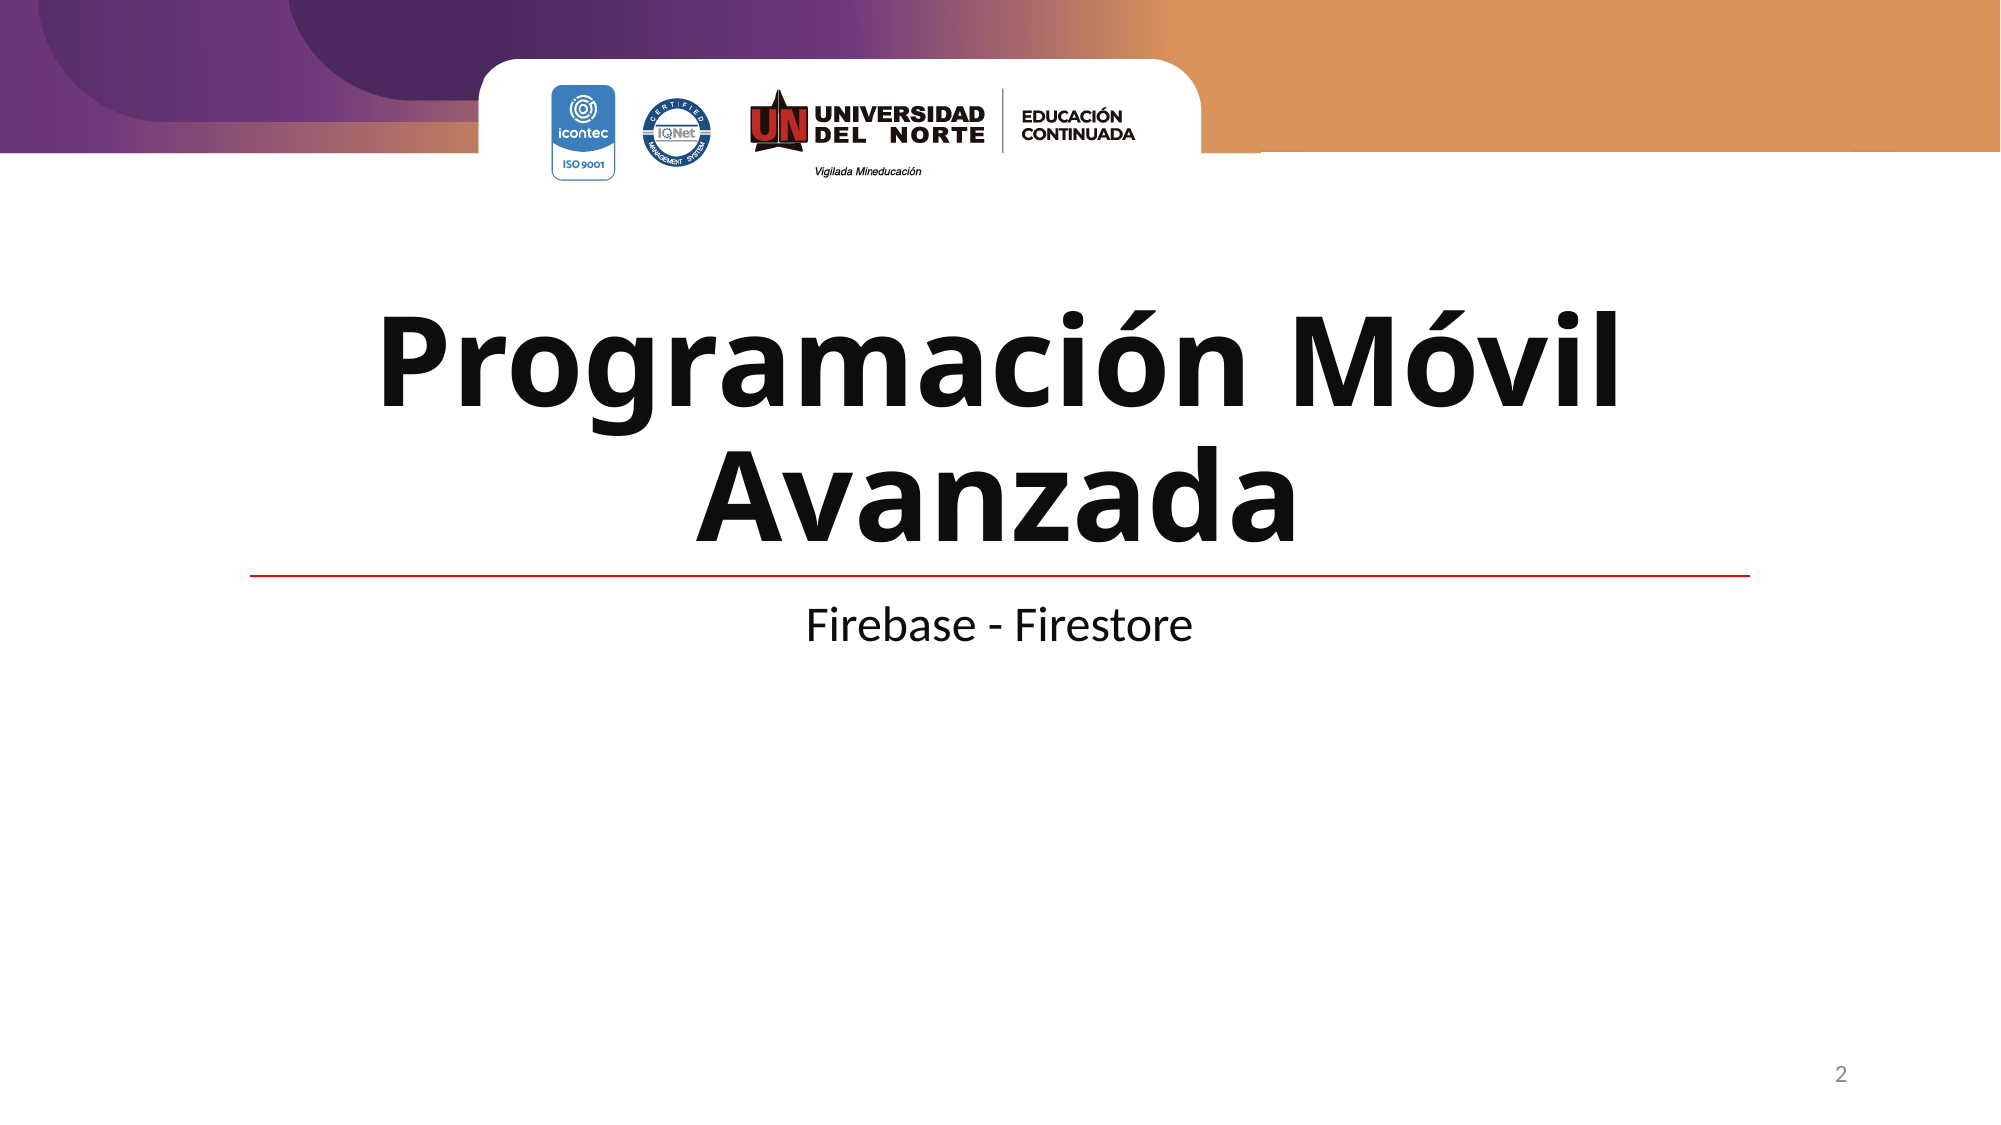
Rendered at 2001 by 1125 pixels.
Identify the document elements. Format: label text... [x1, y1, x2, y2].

subtitle Firebase - Firestore [249, 590, 1750, 863]
picture [0, 0, 2001, 252]
slide_number 2 [1412, 1042, 1863, 1103]
title Programación Móvil Avanzada [249, 184, 1750, 576]
